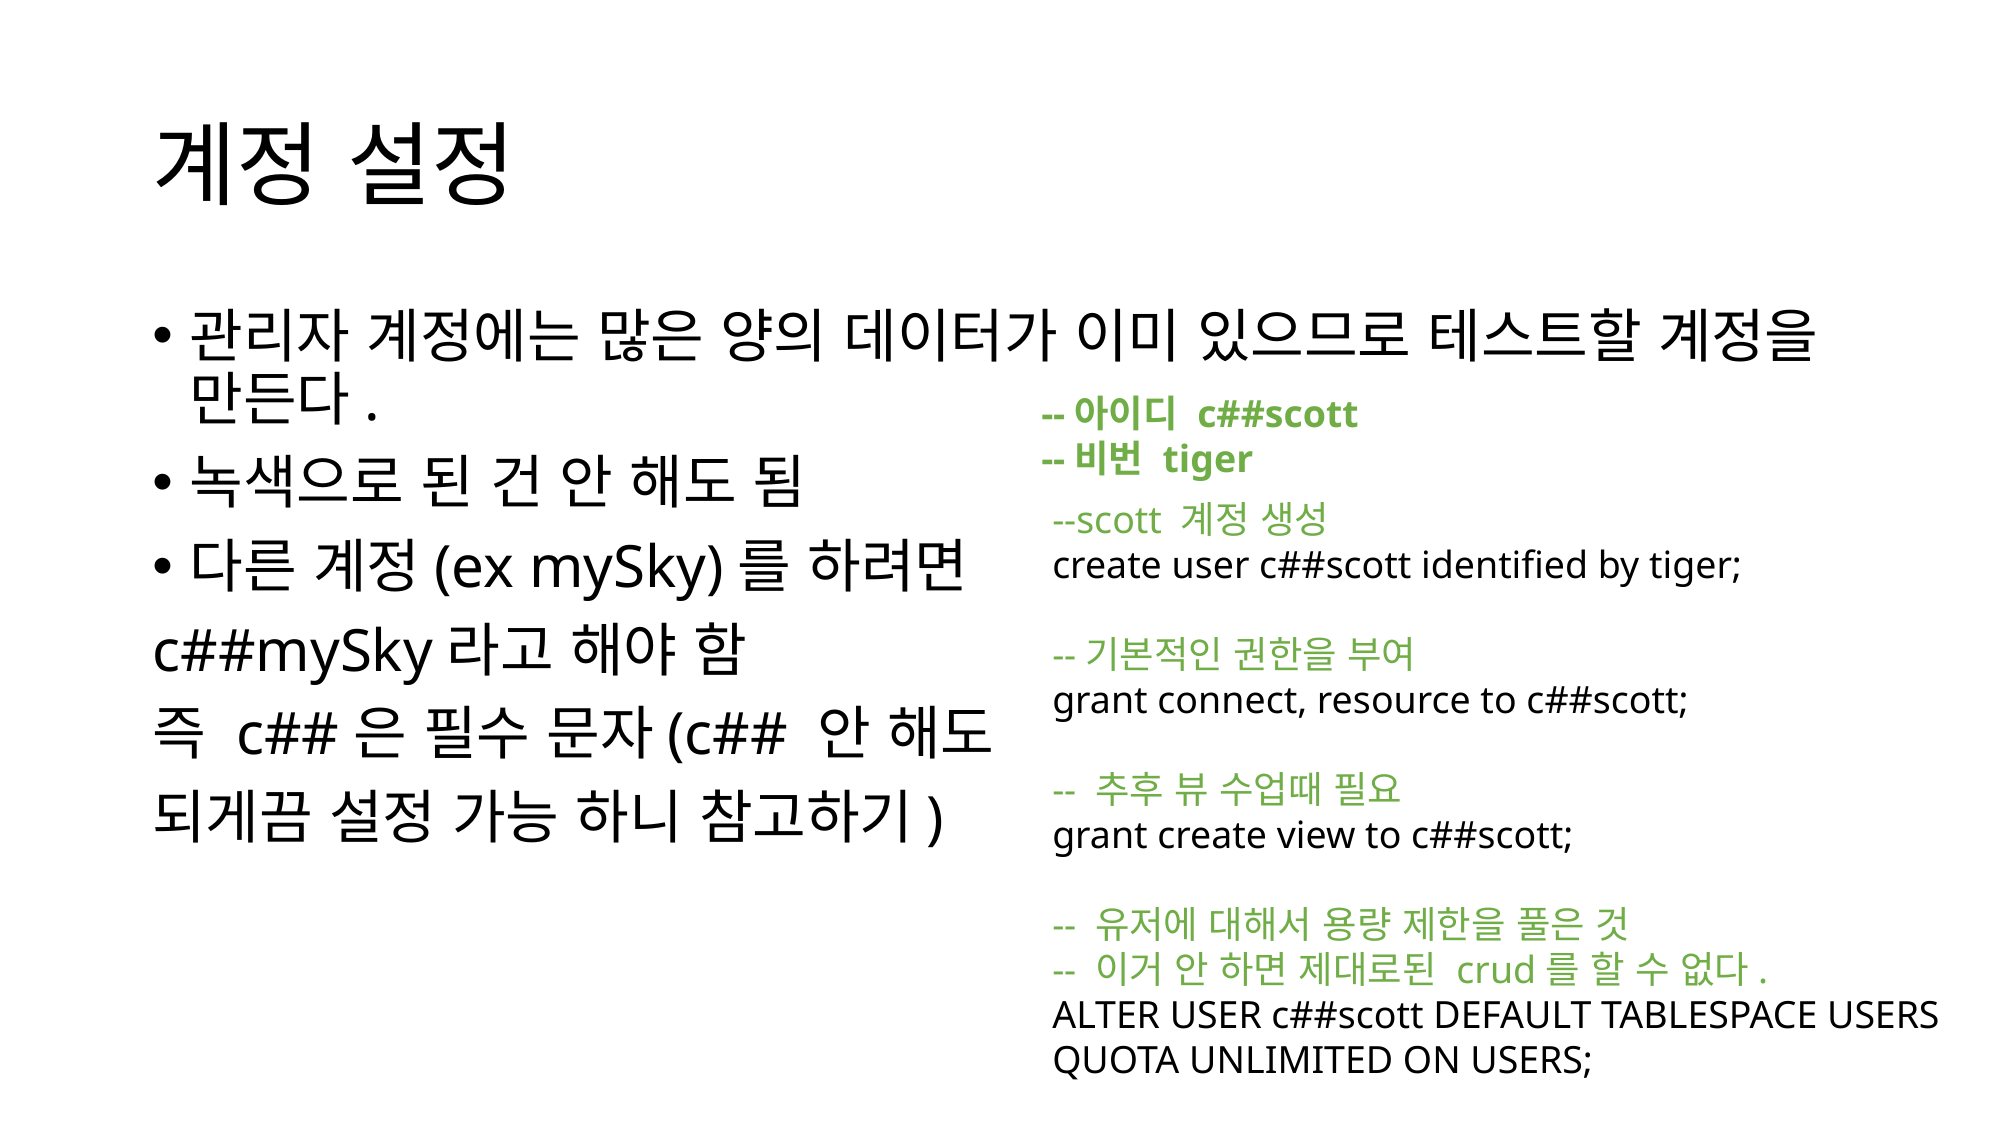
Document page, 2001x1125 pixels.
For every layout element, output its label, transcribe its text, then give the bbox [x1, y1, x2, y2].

text_box --아이디 c##scott --비번 tiger [1026, 382, 2000, 488]
text_box --scott 계정 생성 create user c##scott identified by tiger; --기본적인 권한을 부여 grant connect, resource to c##scott; -- 추후 뷰 수업때 필요 grant create view to c##scott; -- 유저에 대해서 용량 제한을 풀은 것 -- 이거 안 하면 제대로된 crud를 할 수 없다. ALTER USER c##scott DEFAULT TABLESPACE USERS QUOTA UNLIMITED ON USERS; [1037, 488, 2000, 1089]
list 관리자 계정에는 많은 양의 데이터가 이미 있으므로 테스트할 계정을 만든다. 녹색으로 된 건 안 해도 됨 다른 계정(ex mySky)를 하려면 c##mySky라고 해야 함 즉 c##은 필수 문자(c## 안 해도 되게끔 설정 가능 하니 참고하기) [137, 299, 1863, 1014]
title 계정 설정 [137, 59, 1863, 278]
